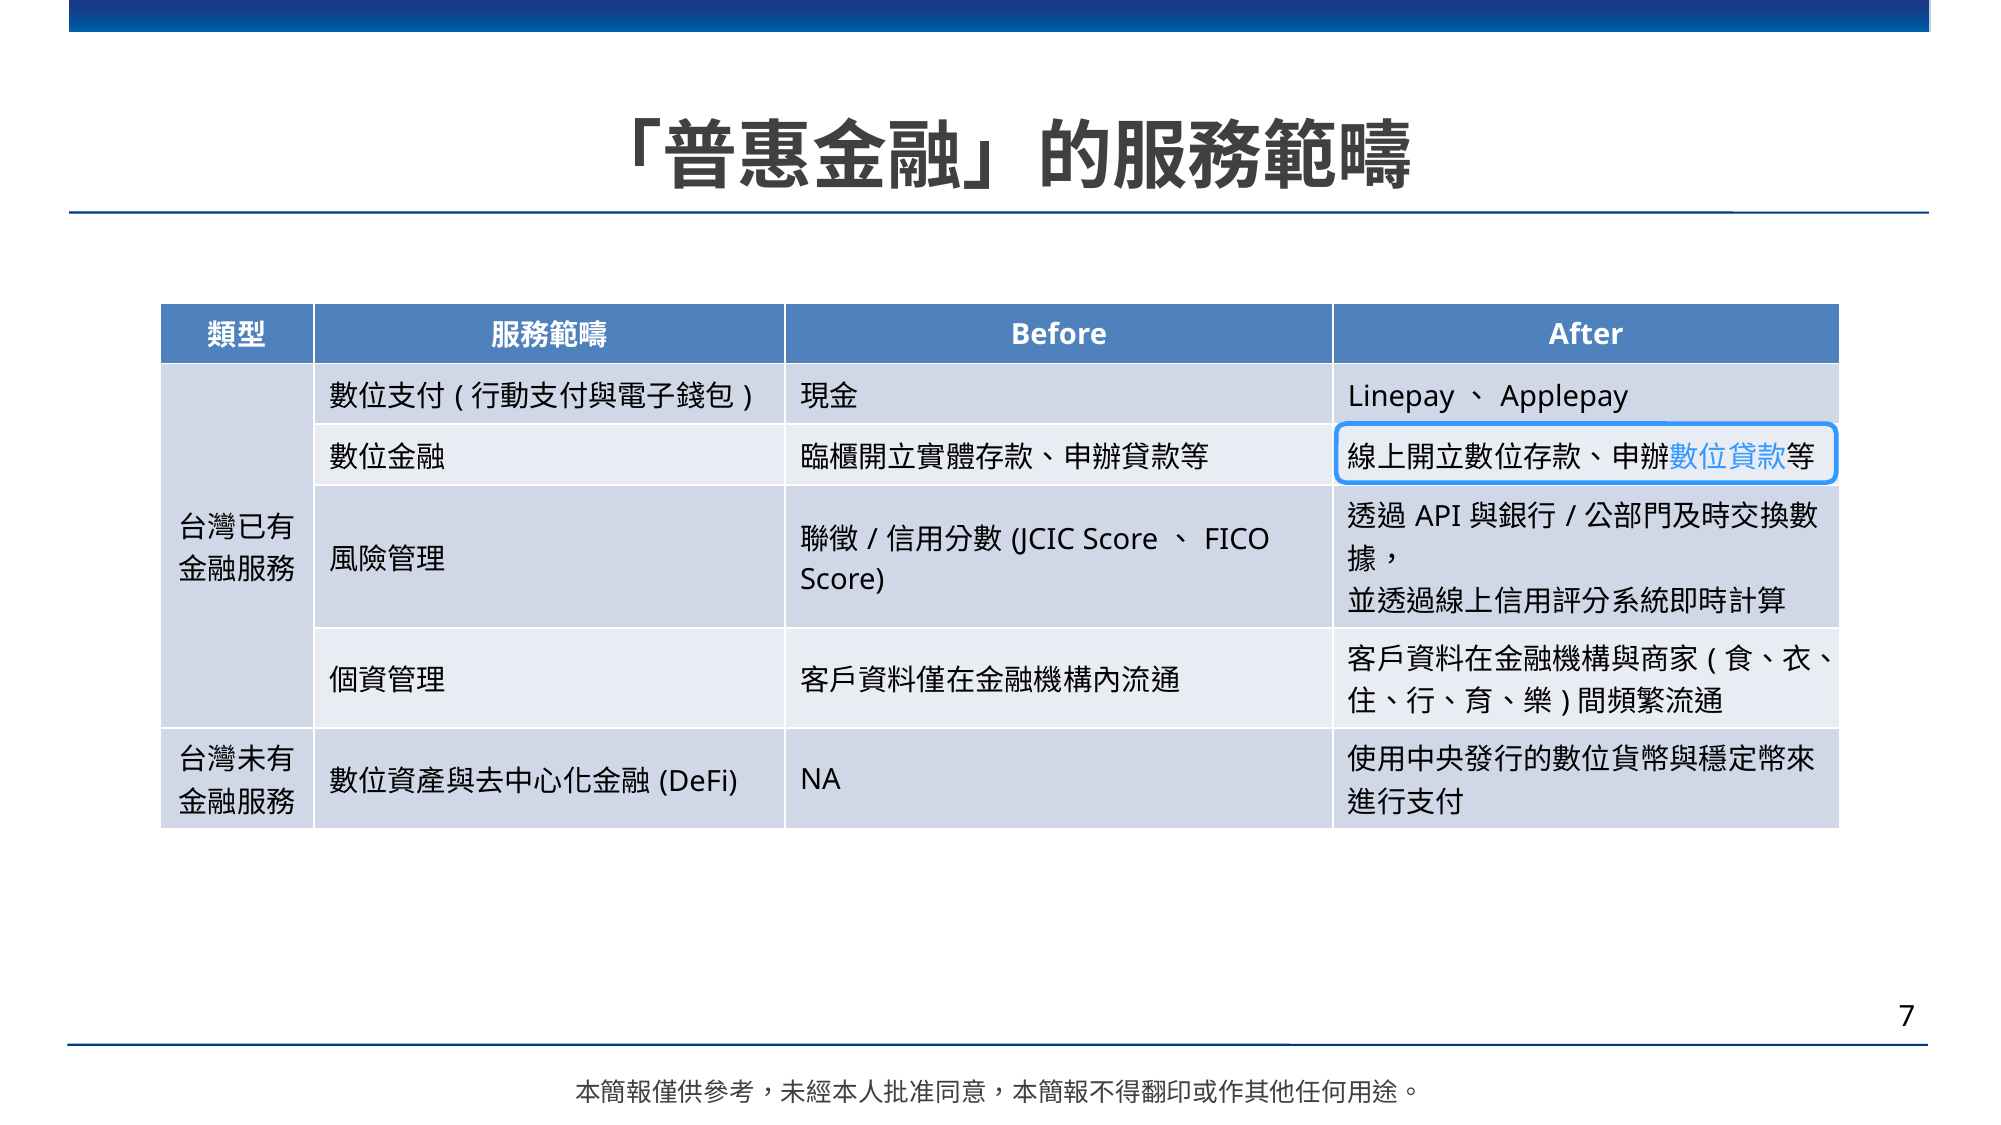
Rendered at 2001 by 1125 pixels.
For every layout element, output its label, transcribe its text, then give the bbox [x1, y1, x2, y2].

picture [69, 0, 1931, 32]
table_cell Linepay、Applepay [1334, 364, 1839, 423]
slide_number 7 [1480, 987, 1931, 1048]
table_cell 台灣已有 金融服務 [161, 364, 313, 727]
table_cell 台灣未有 金融服務 [161, 729, 313, 828]
table_cell 數位支付(行動支付與電子錢包) [315, 364, 784, 423]
table_header 類型 [161, 304, 313, 363]
table_cell 使用中央發行的數位貨幣與穩定幣來進行支付 [1334, 729, 1839, 828]
text_box [1336, 423, 1837, 483]
table_cell 聯徵/信用分數(JCIC Score、FICO Score) [786, 486, 1332, 627]
table_cell 數位資產與去中心化金融(DeFi) [315, 729, 784, 828]
table_cell 風險管理 [315, 486, 784, 627]
title 「普惠金融」的服務範疇 [169, 91, 1831, 279]
table_header 服務範疇 [315, 304, 784, 363]
table_header After [1334, 304, 1839, 363]
table_cell NA [786, 729, 1332, 828]
table_cell 數位金融 [315, 425, 784, 484]
table_cell 透過API與銀行/公部門及時交換數據， 並透過線上信用評分系統即時計算 [1334, 486, 1839, 627]
table_cell 臨櫃開立實體存款、申辦貸款等 [786, 425, 1332, 484]
table_cell 客戶資料在金融機構與商家(食、衣、住、行、育、樂)間頻繁流通 [1334, 629, 1839, 727]
table_cell 客戶資料僅在金融機構內流通 [786, 629, 1332, 727]
table_cell 現金 [786, 364, 1332, 423]
table_cell 線上開立數位存款、申辦數位貸款等 [1334, 425, 1839, 484]
table_cell 個資管理 [315, 629, 784, 727]
table_header Before [786, 304, 1332, 363]
